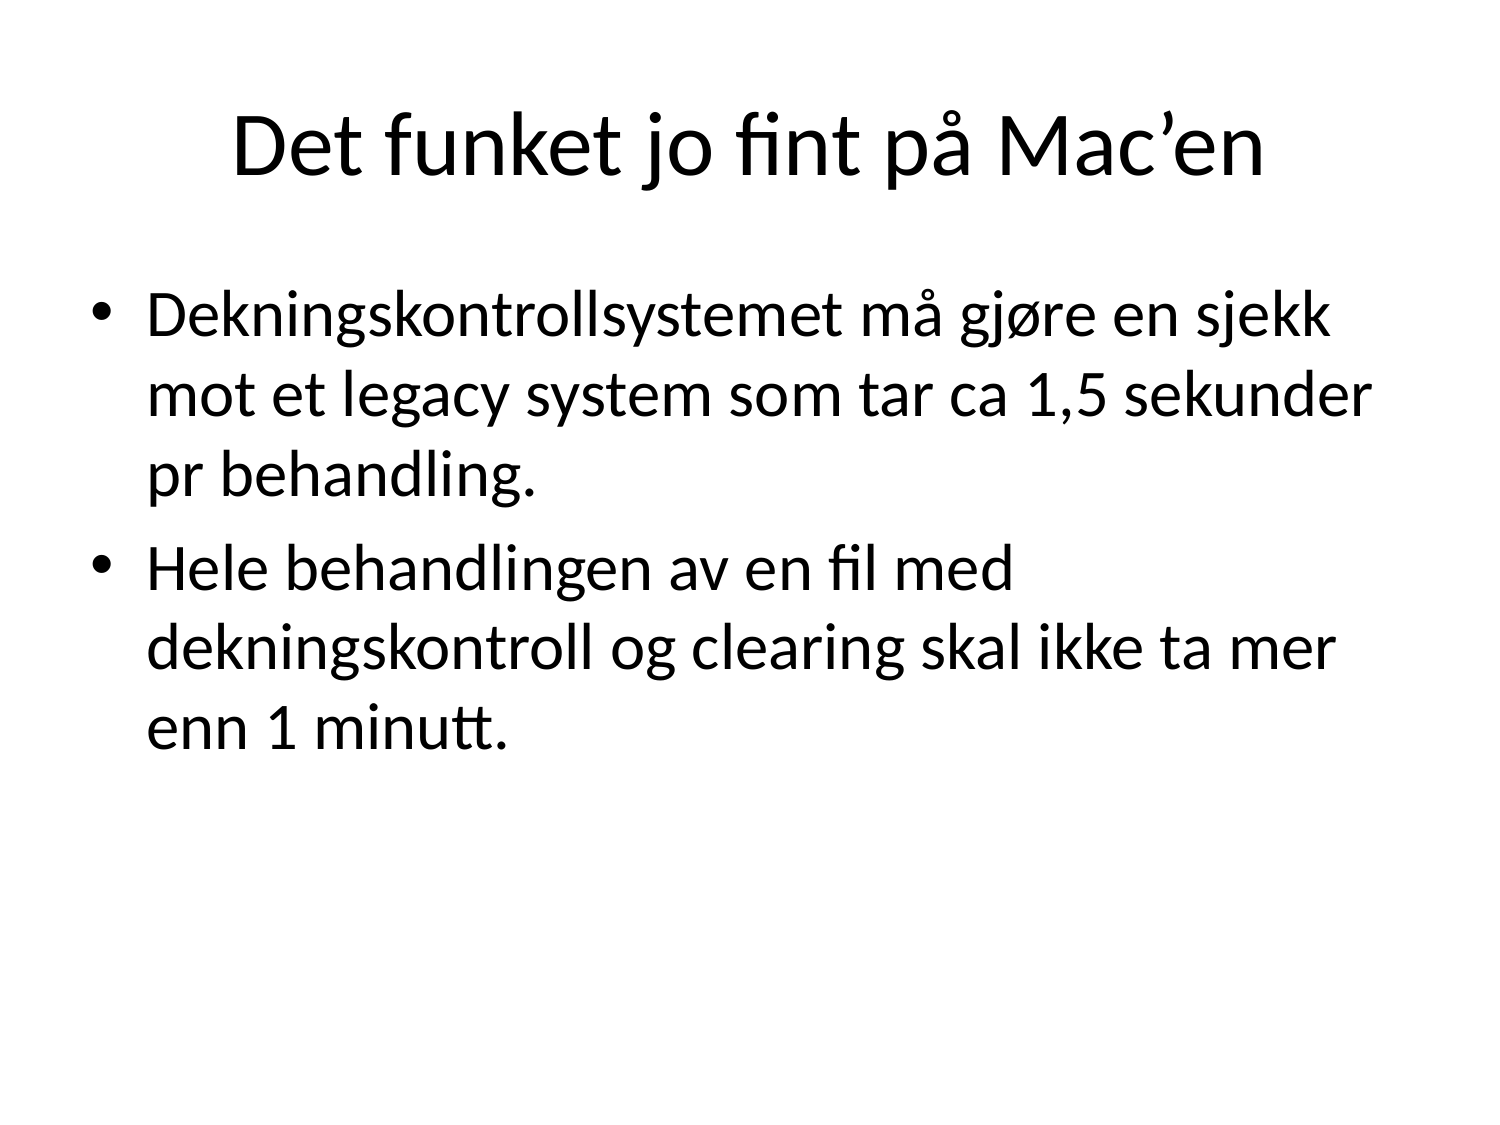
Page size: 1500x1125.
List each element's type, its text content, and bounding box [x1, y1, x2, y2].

title Det funket jo fint på Mac’en [75, 45, 1425, 233]
list Dekningskontrollsystemet må gjøre en sjekk mot et legacy system som tar ca 1,5 sekunder pr behandling. Hele behandlingen av en fil med dekningskontroll og clearing skal ikke ta mer enn 1 minutt. [75, 262, 1425, 1005]
